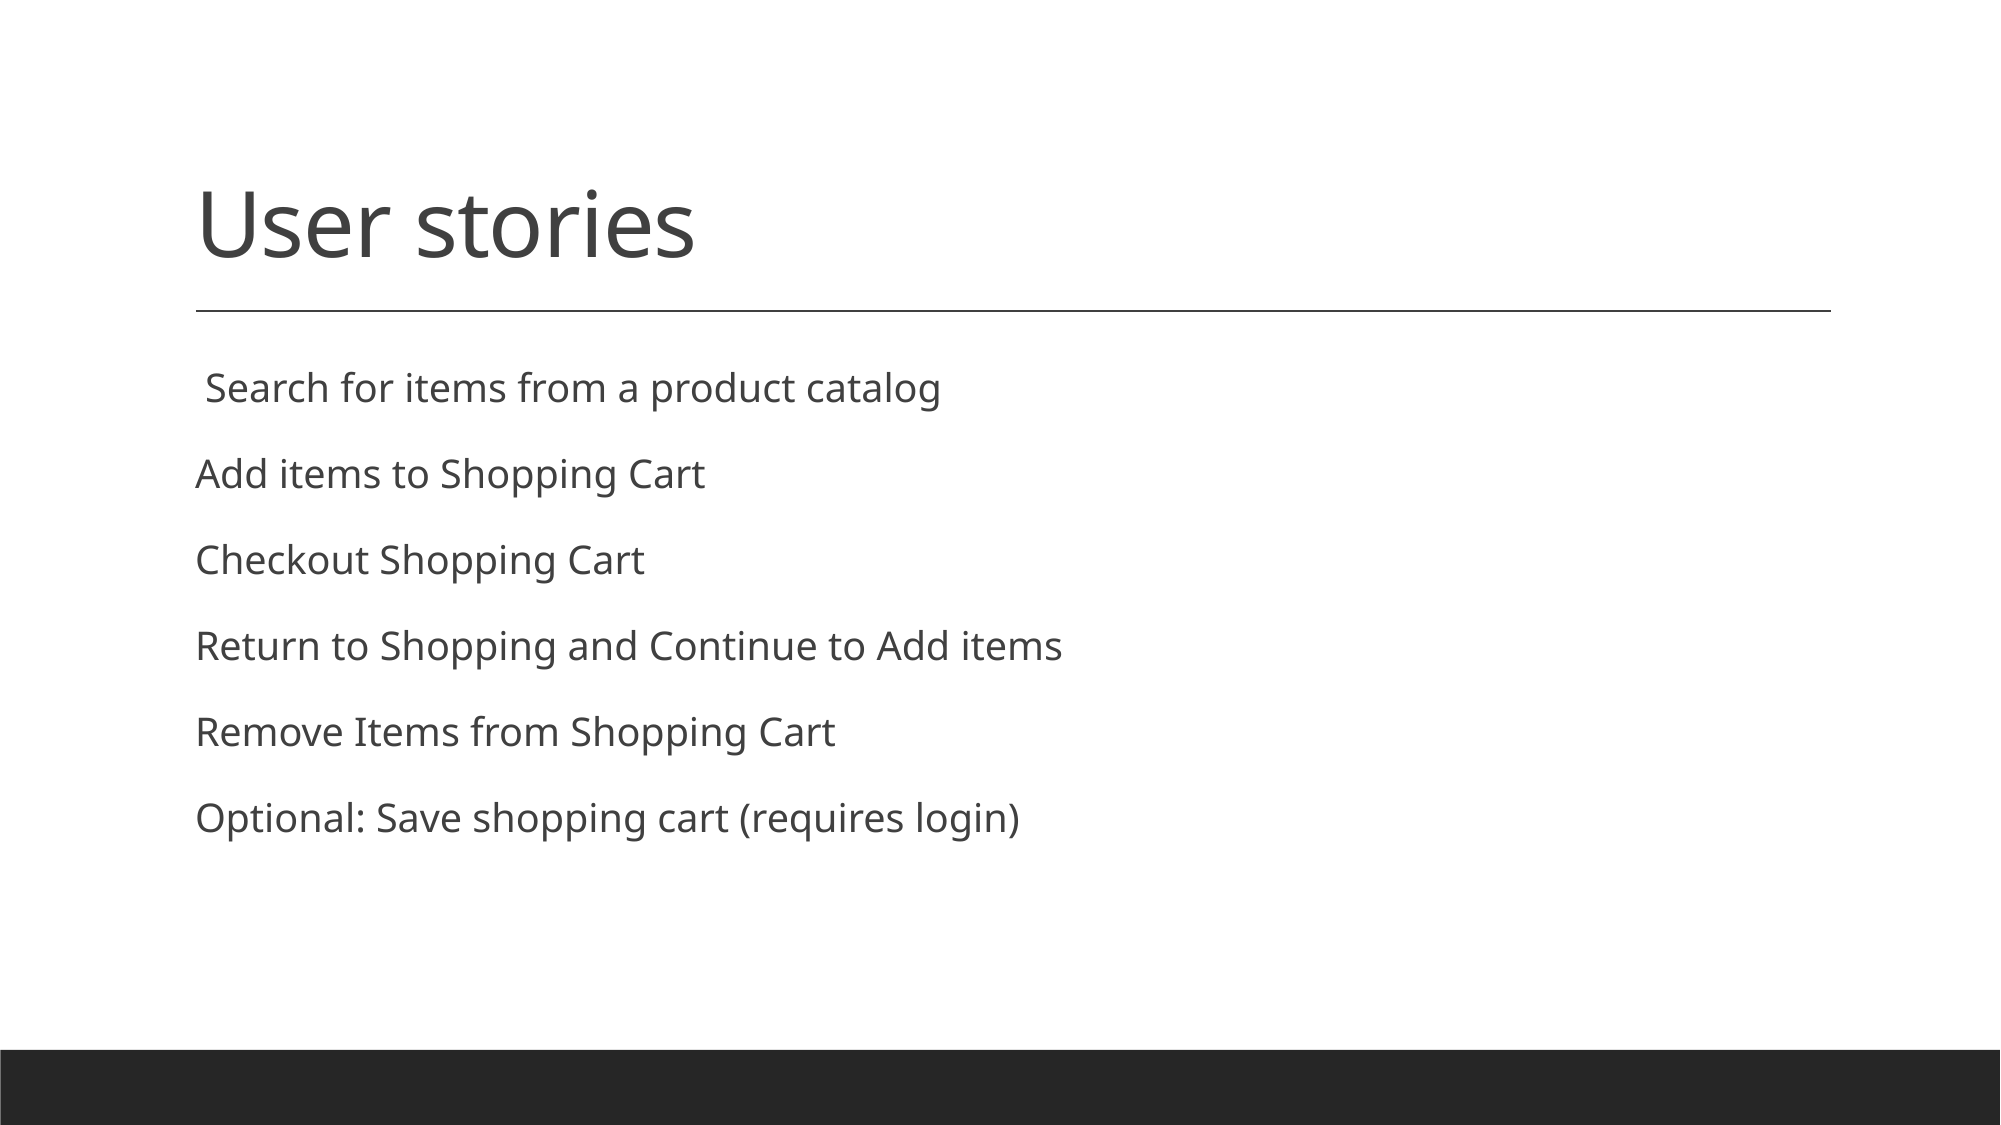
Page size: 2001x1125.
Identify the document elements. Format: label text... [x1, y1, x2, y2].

list Search for items from a product catalog Add items to Shopping Cart Checkout Shopping Cart Return to Shopping and Continue to Add items Remove Items from Shopping Cart Optional: Save shopping cart (requires login) [180, 345, 1830, 963]
title User stories [180, 47, 1830, 285]
